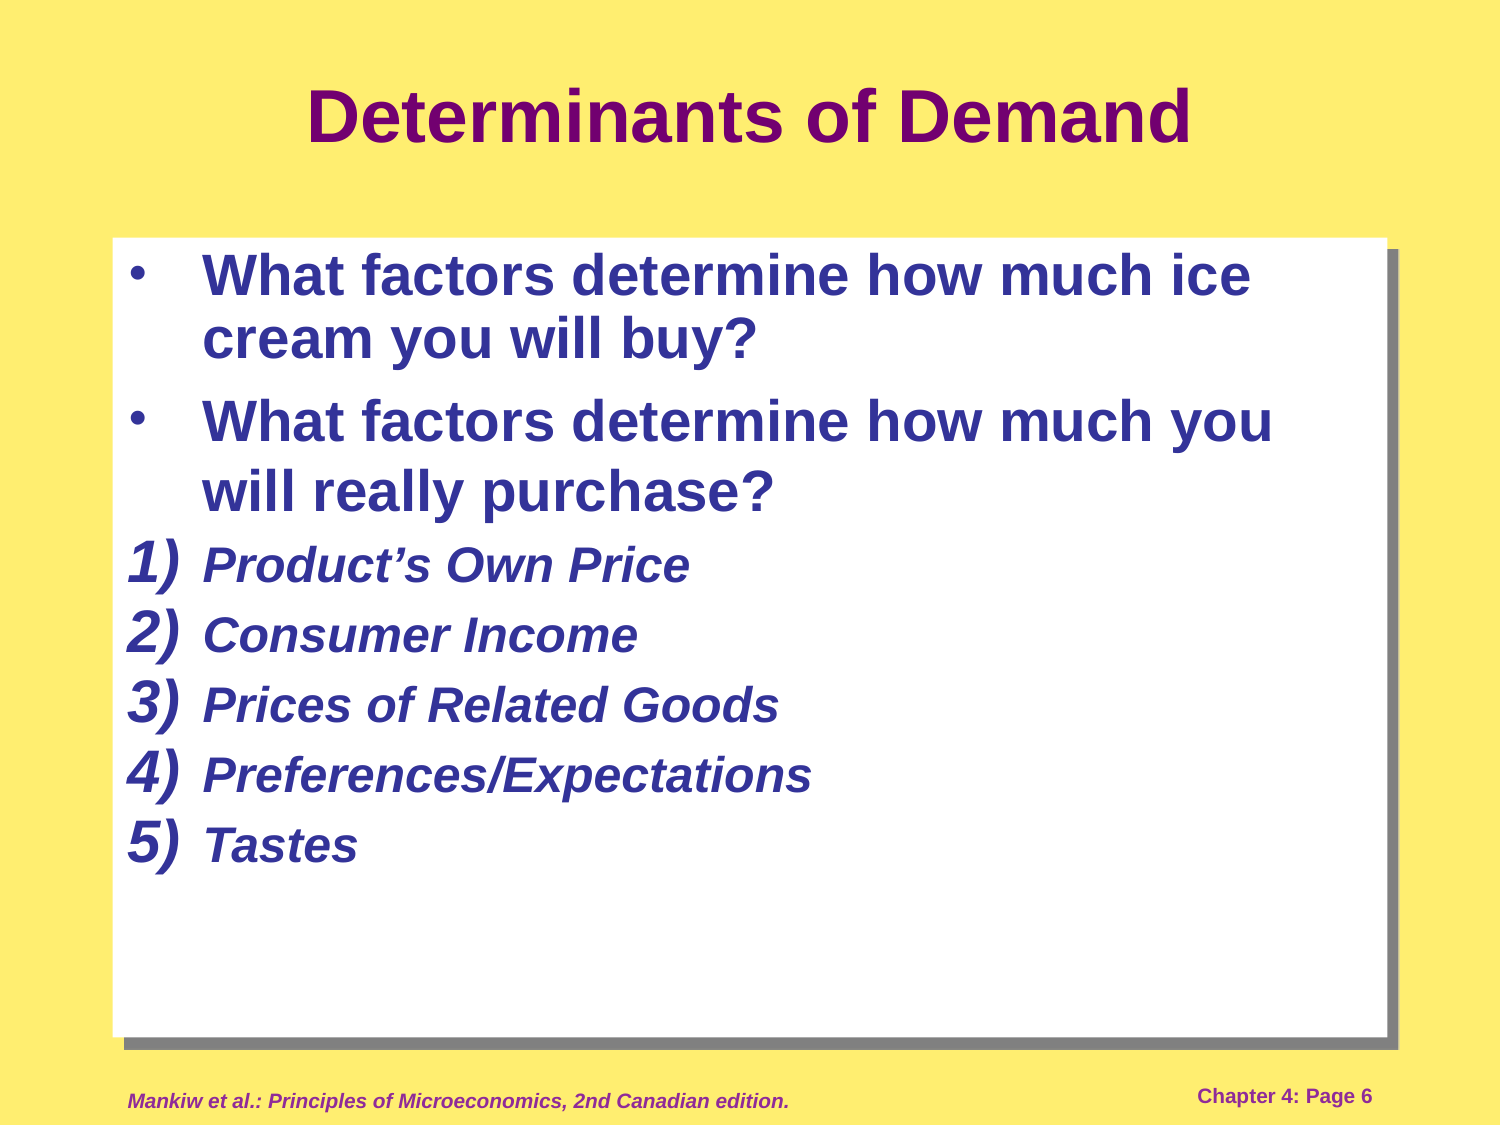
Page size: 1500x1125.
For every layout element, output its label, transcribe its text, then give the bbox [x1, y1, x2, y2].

title Determinants of Demand [112, 62, 1388, 163]
list What factors determine how much ice cream you will buy? What factors determine how much you will really purchase? Product’s Own Price Consumer Income Prices of Related Goods Preferences/Expectations Tastes [112, 237, 1388, 1038]
footer Mankiw et al.: Principles of Microeconomics, 2nd Canadian edition. [112, 1074, 1001, 1125]
slide_number Chapter 4: Page 6 [1074, 1074, 1388, 1113]
